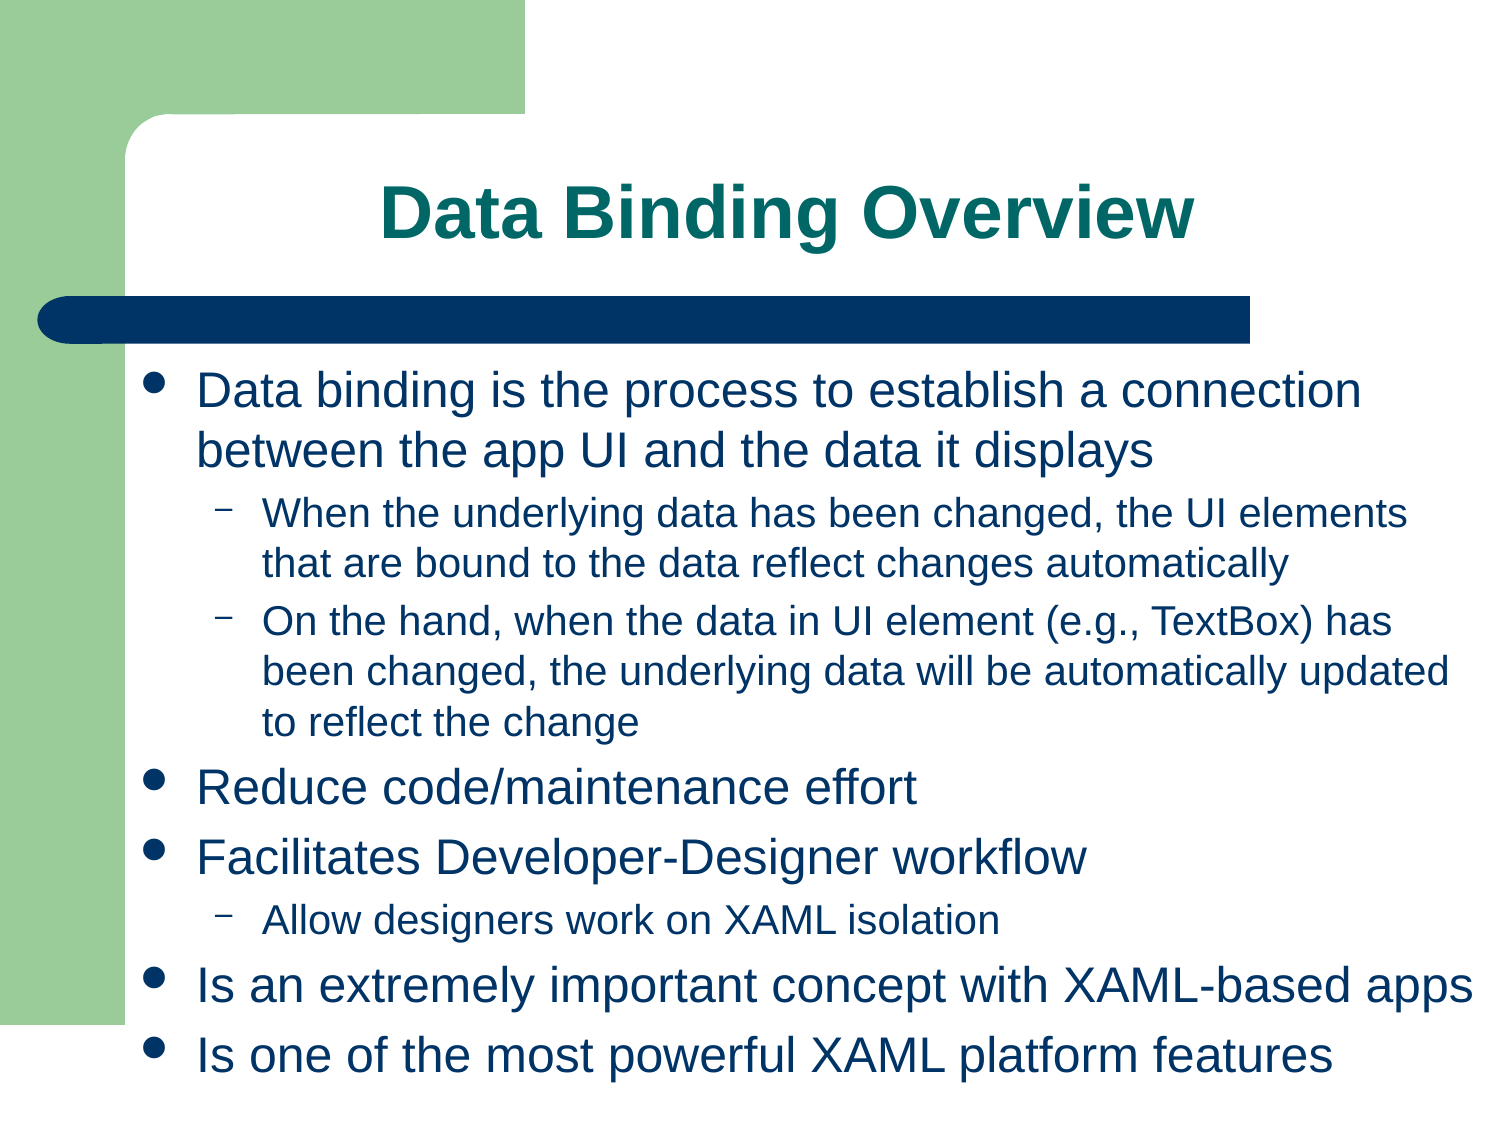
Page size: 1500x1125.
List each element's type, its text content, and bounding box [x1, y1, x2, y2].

title Data Binding Overview [137, 124, 1438, 263]
list Data binding is the process to establish a connection between the app UI and the data it displays When the underlying data has been changed, the UI elements that are bound to the data reflect changes automatically On the hand, when the data in UI element (e.g., TextBox) has been changed, the underlying data will be automatically updated to reflect the change Reduce code/maintenance effort Facilitates Developer-Designer workflow Allow designers work on XAML isolation Is an extremely important concept with XAML-based apps Is one of the most powerful XAML platform features [124, 349, 1500, 1088]
